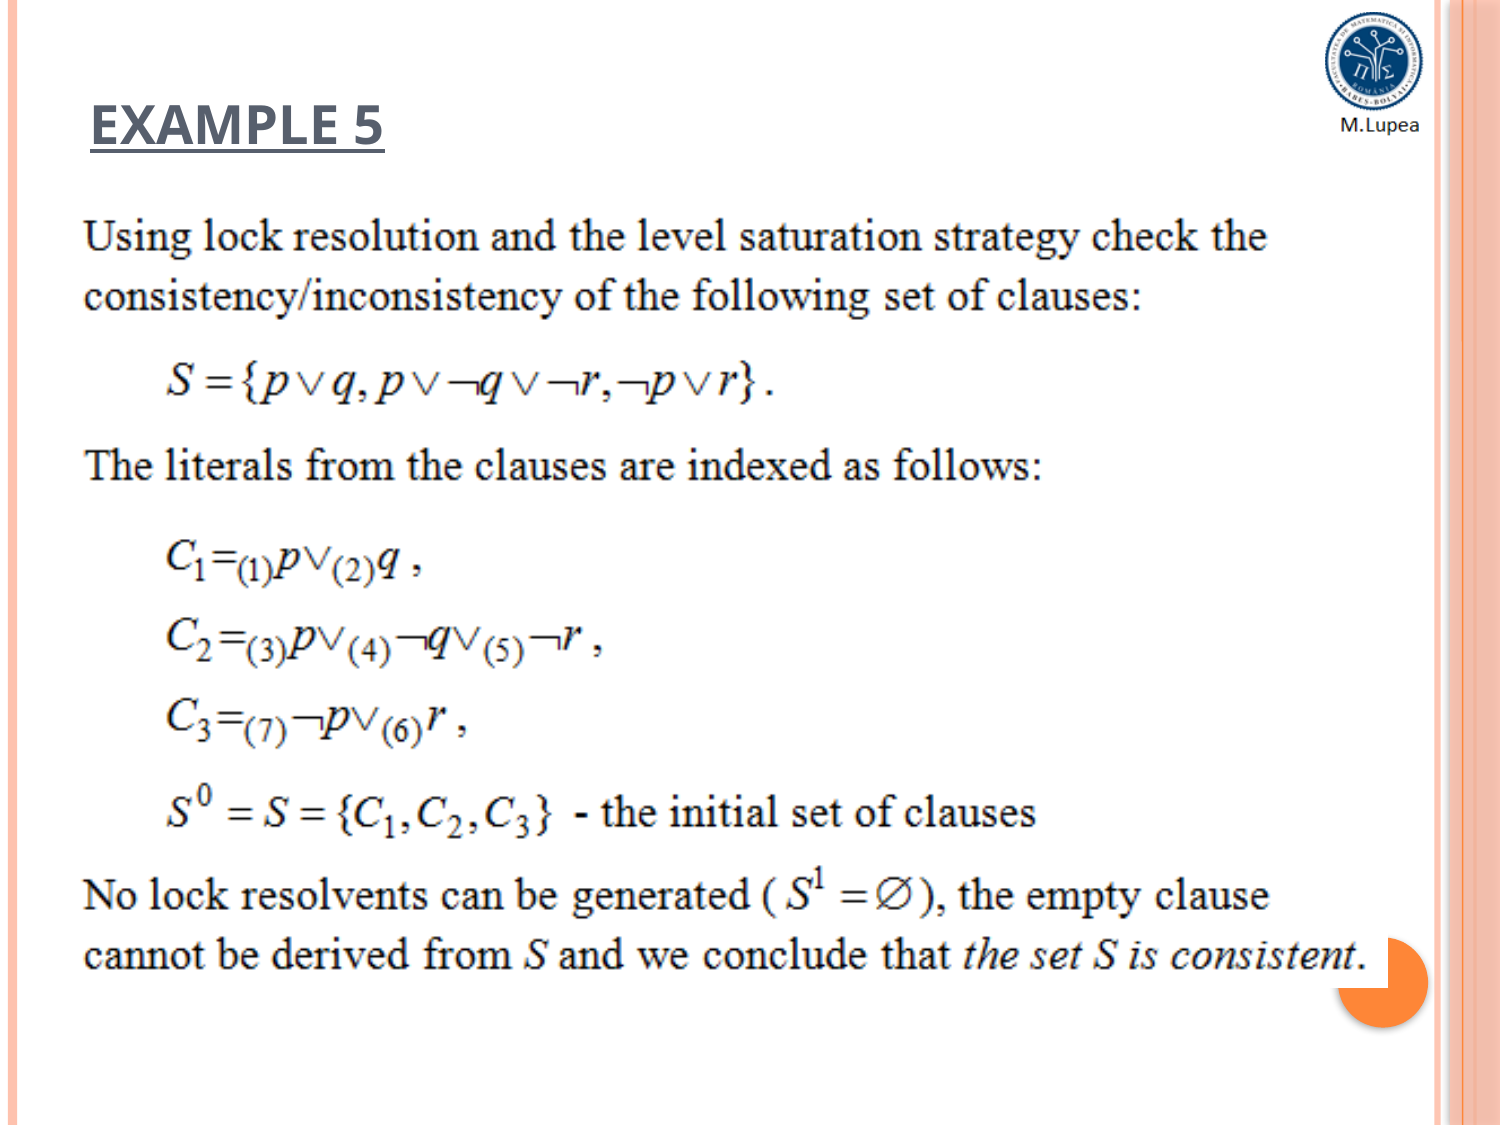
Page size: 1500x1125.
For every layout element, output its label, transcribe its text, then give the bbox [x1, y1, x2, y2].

picture [1324, 11, 1430, 143]
title Example 5 [75, 45, 1300, 163]
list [74, 211, 1388, 988]
